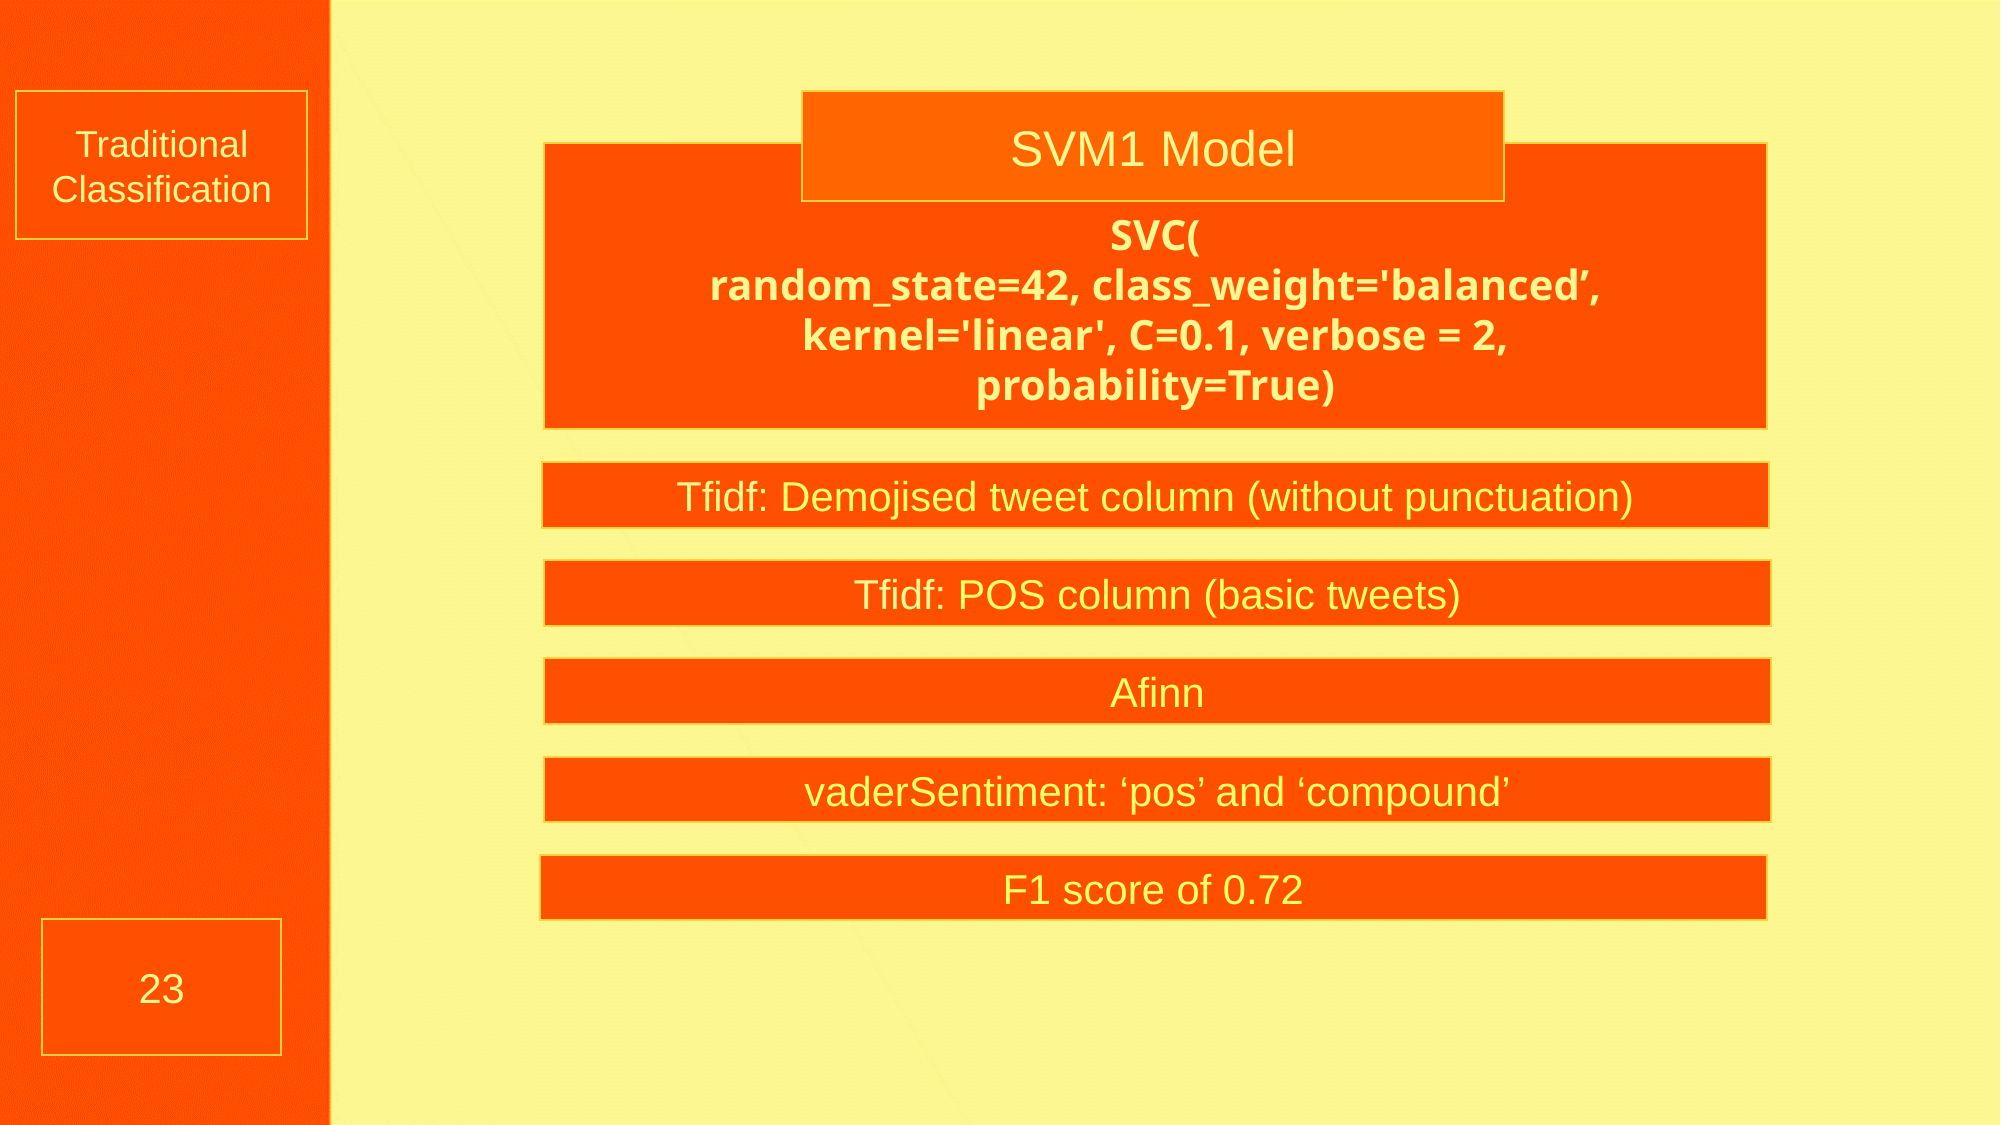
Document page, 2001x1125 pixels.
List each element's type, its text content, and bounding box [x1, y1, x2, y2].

text_box Tfidf: POS column (basic tweets) [543, 560, 1772, 626]
picture [0, 0, 2001, 1125]
text_box vaderSentiment: ‘pos’ and ‘compound’ [543, 756, 1772, 823]
text_box SVC( random_state=42, class_weight='balanced’, kernel='linear', C=0.1, verbose = 2, probability=True) [543, 143, 1768, 429]
text_box 23 [42, 918, 282, 1056]
text_box Afinn [543, 658, 1772, 724]
text_box SVM1 Model [802, 91, 1505, 201]
text_box F1 score of 0.72 [539, 854, 1768, 921]
text_box Tfidf: Demojised tweet column (without punctuation) [541, 462, 1770, 528]
text_box Traditional Classification [16, 91, 308, 239]
